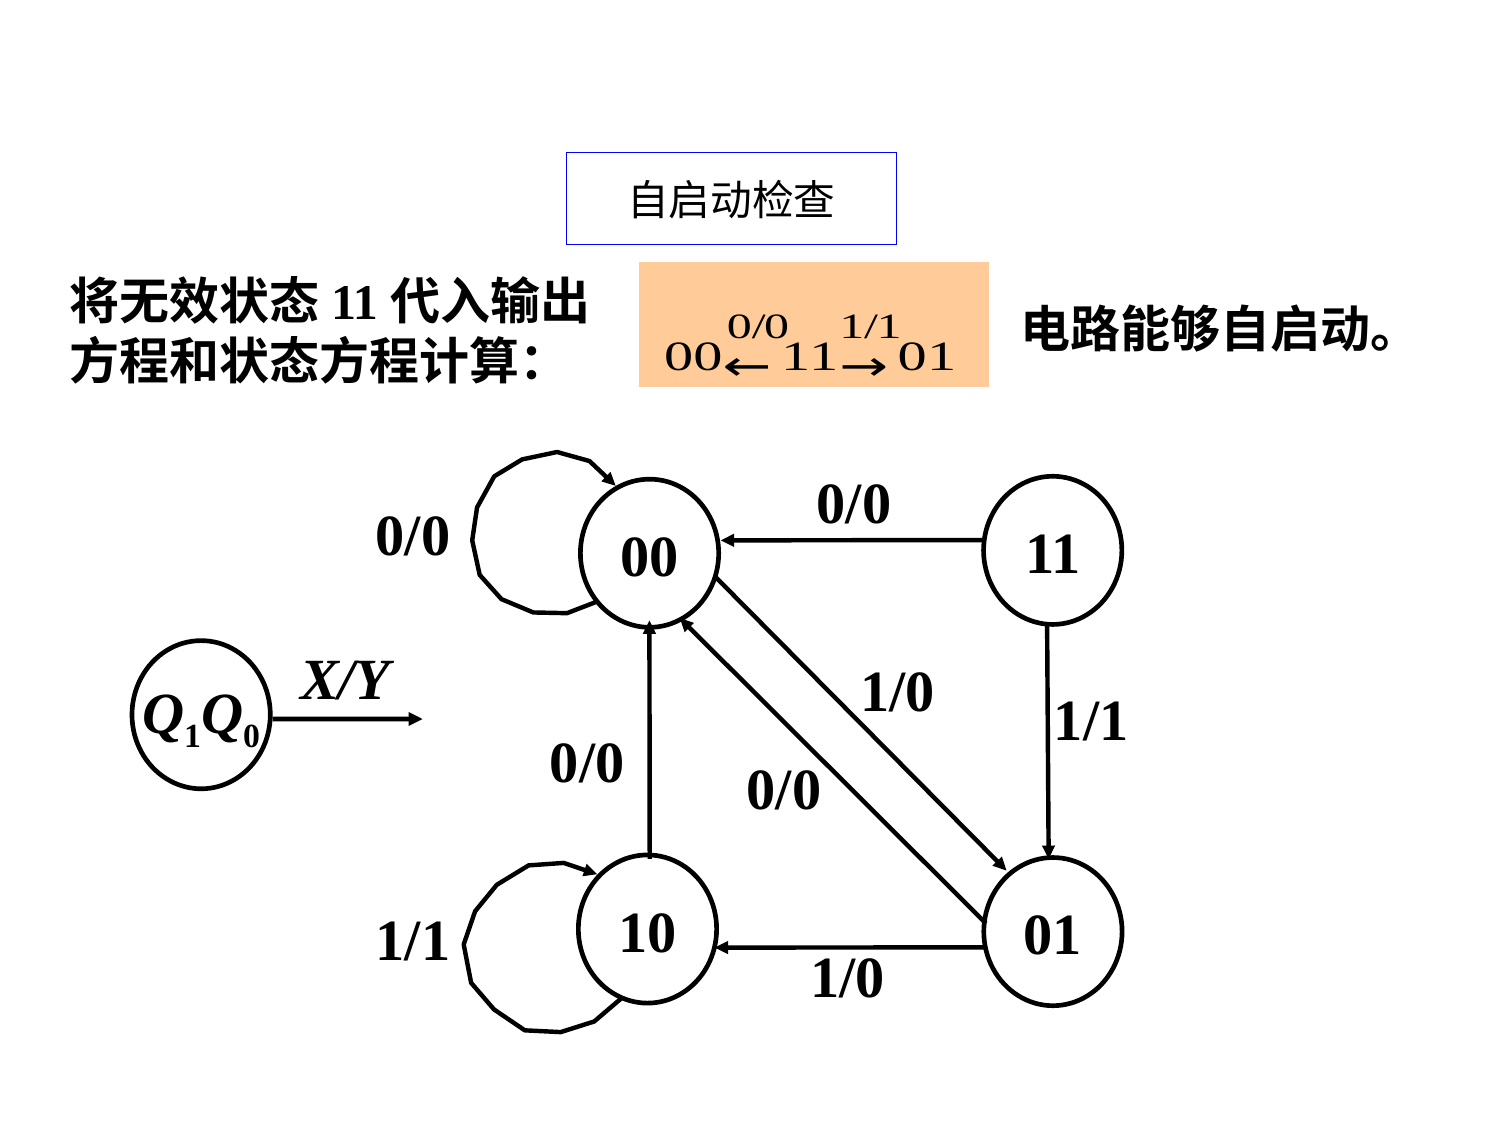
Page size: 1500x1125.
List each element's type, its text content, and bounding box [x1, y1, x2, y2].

text_box 将无效状态11代入输出方程和状态方程计算： [54, 261, 640, 397]
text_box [131, 450, 1123, 1036]
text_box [639, 261, 990, 388]
title 自启动检查 [566, 152, 897, 245]
text_box 电路能够自启动。 [1005, 290, 1414, 365]
